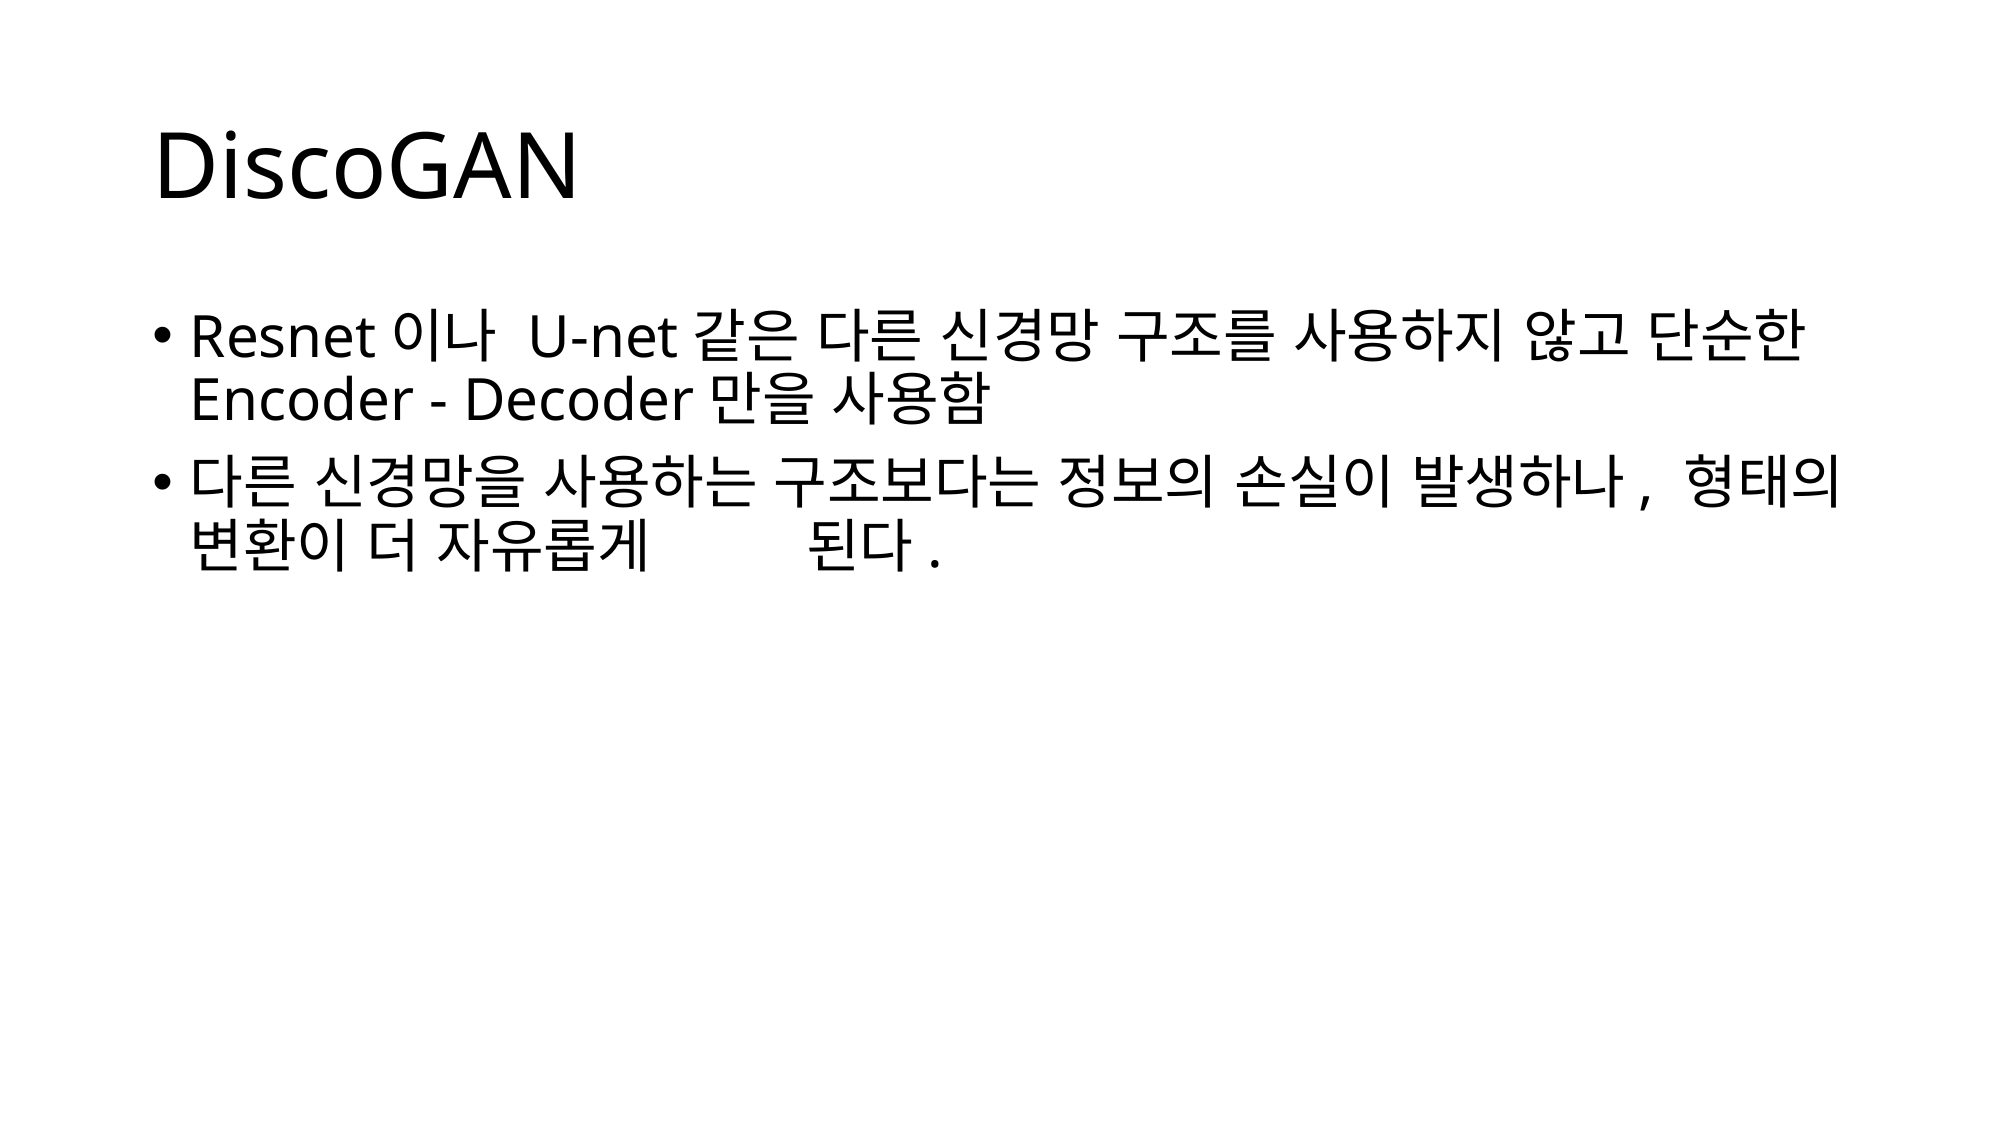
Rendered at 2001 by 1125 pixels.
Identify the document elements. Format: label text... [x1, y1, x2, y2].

list Resnet이나 U-net같은 다른 신경망 구조를 사용하지 않고 단순한 Encoder - Decoder만을 사용함 다른 신경망을 사용하는 구조보다는 정보의 손실이 발생하나, 형태의 변환이 더 자유롭게 된다. [137, 299, 1863, 1014]
title DiscoGAN [137, 59, 1863, 278]
